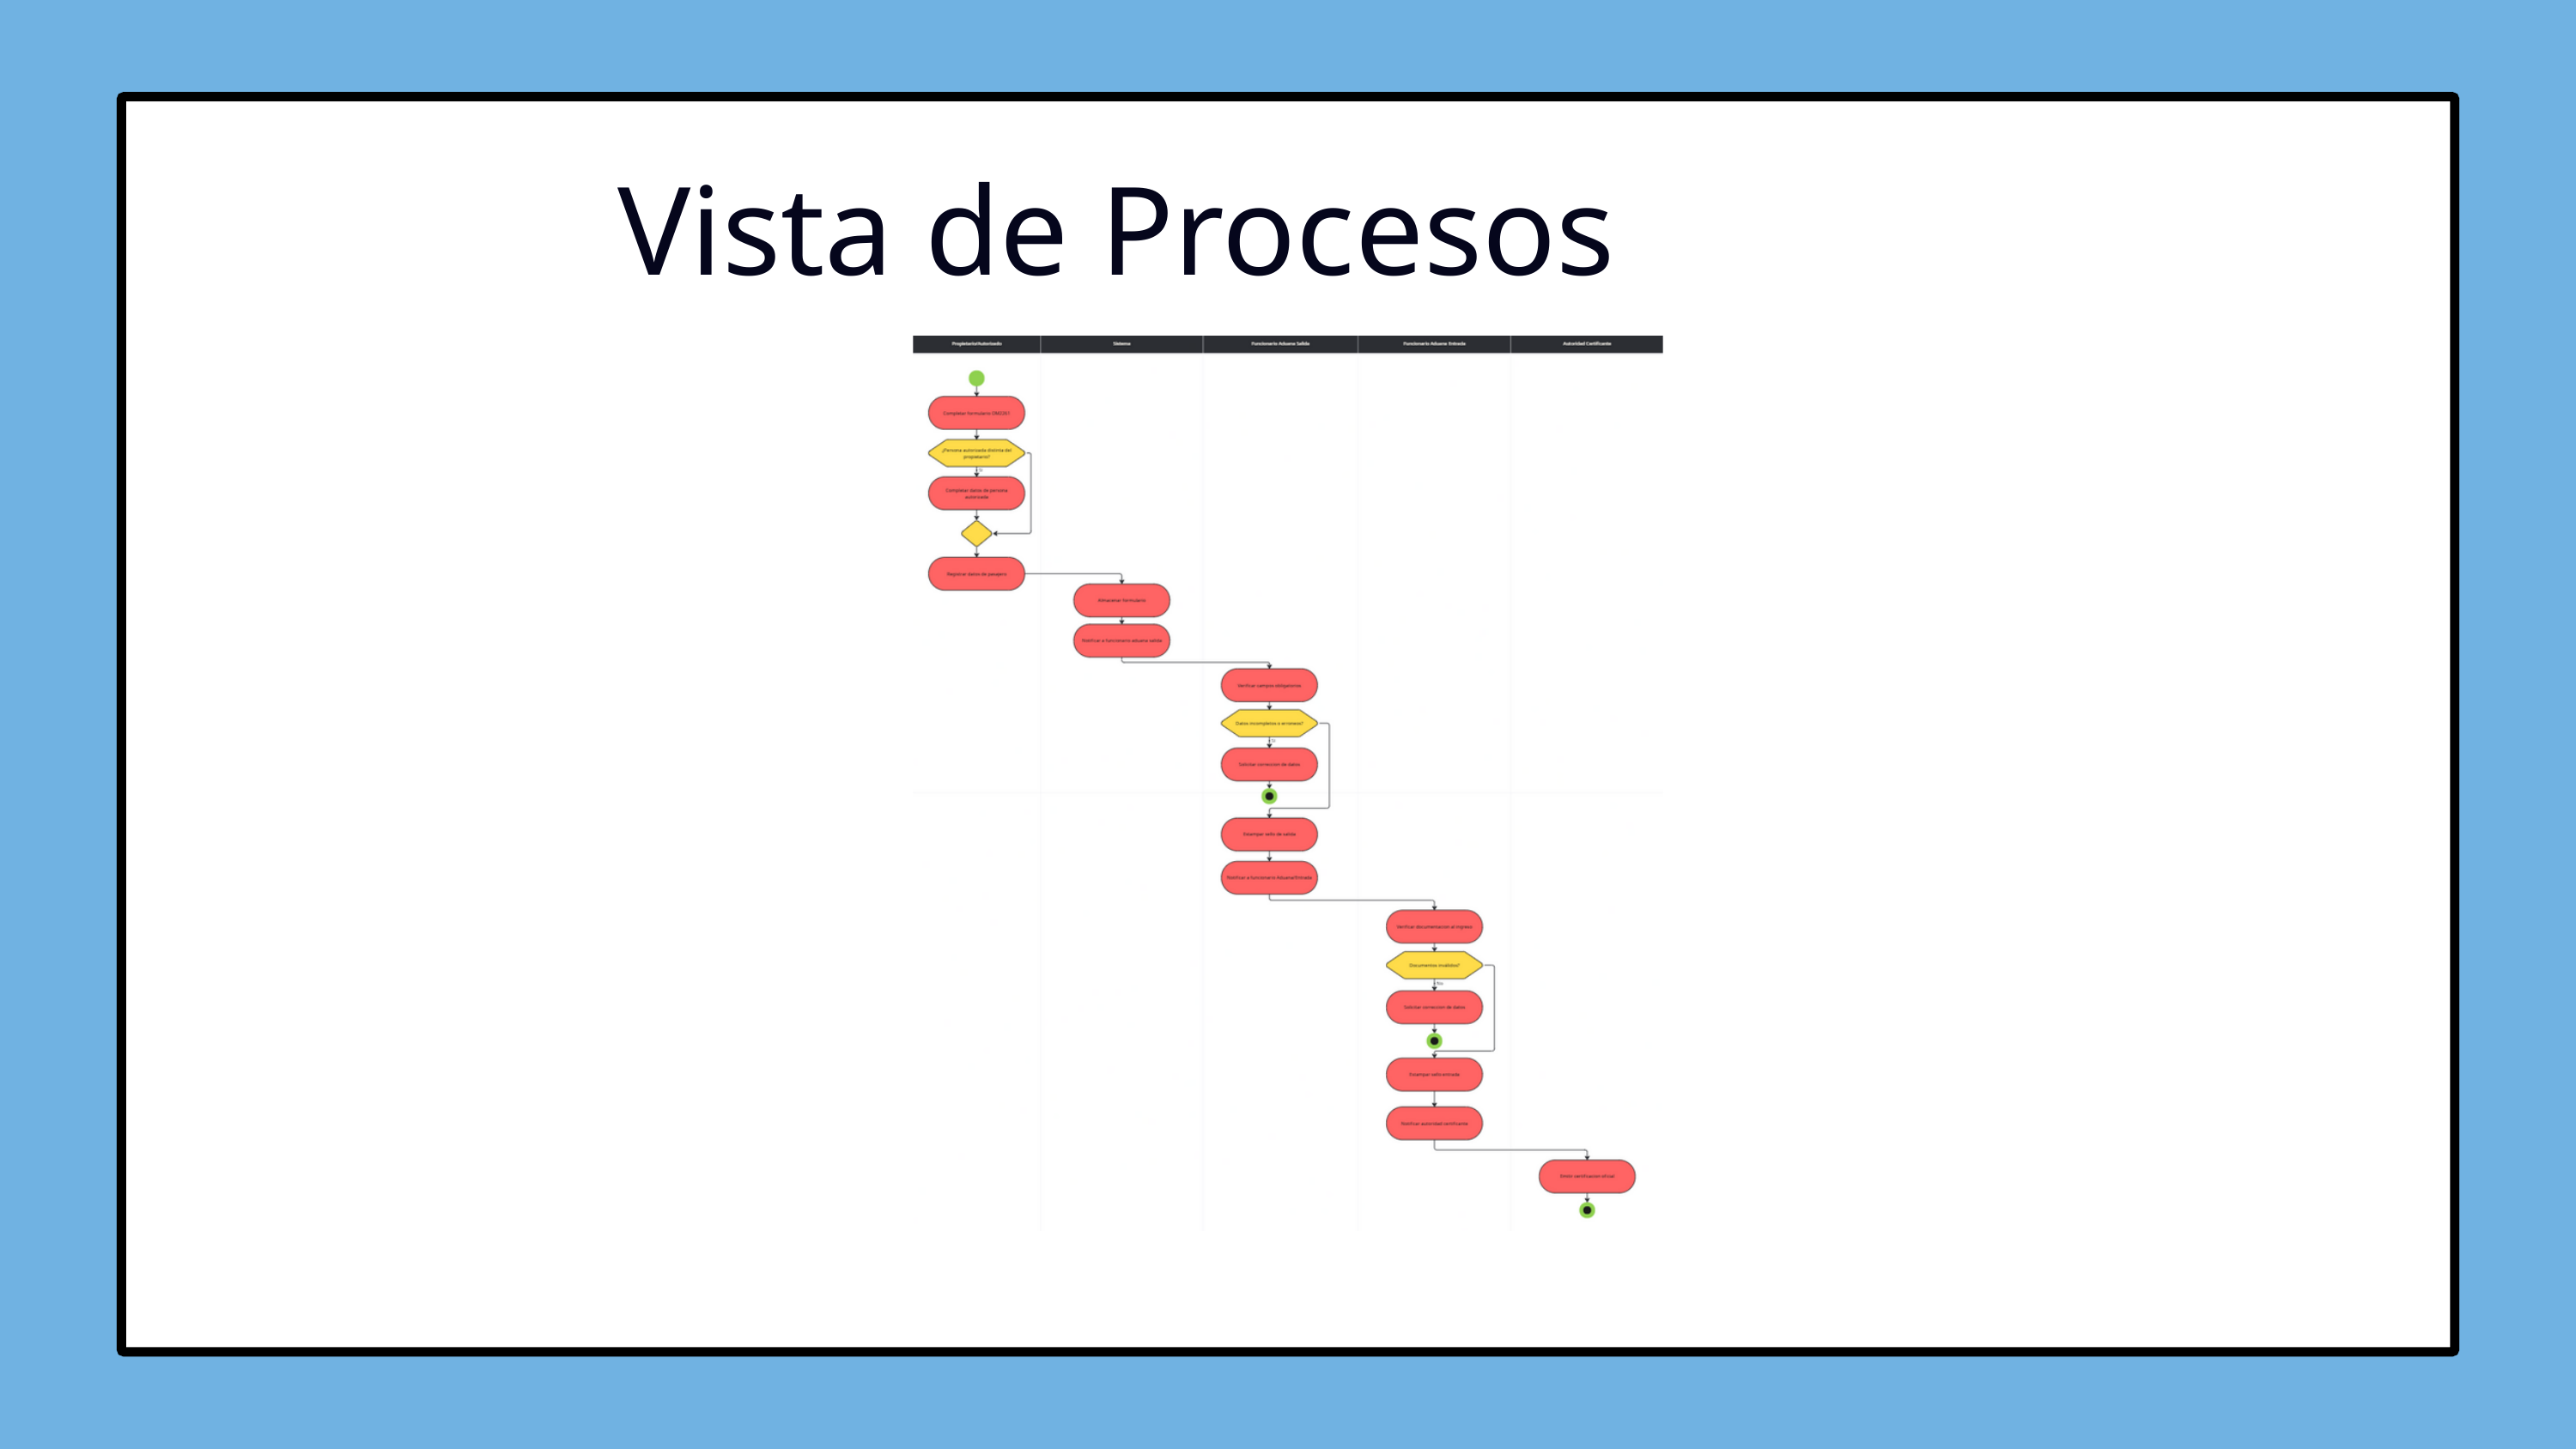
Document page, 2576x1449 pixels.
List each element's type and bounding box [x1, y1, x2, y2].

text_box [121, 96, 2455, 1353]
